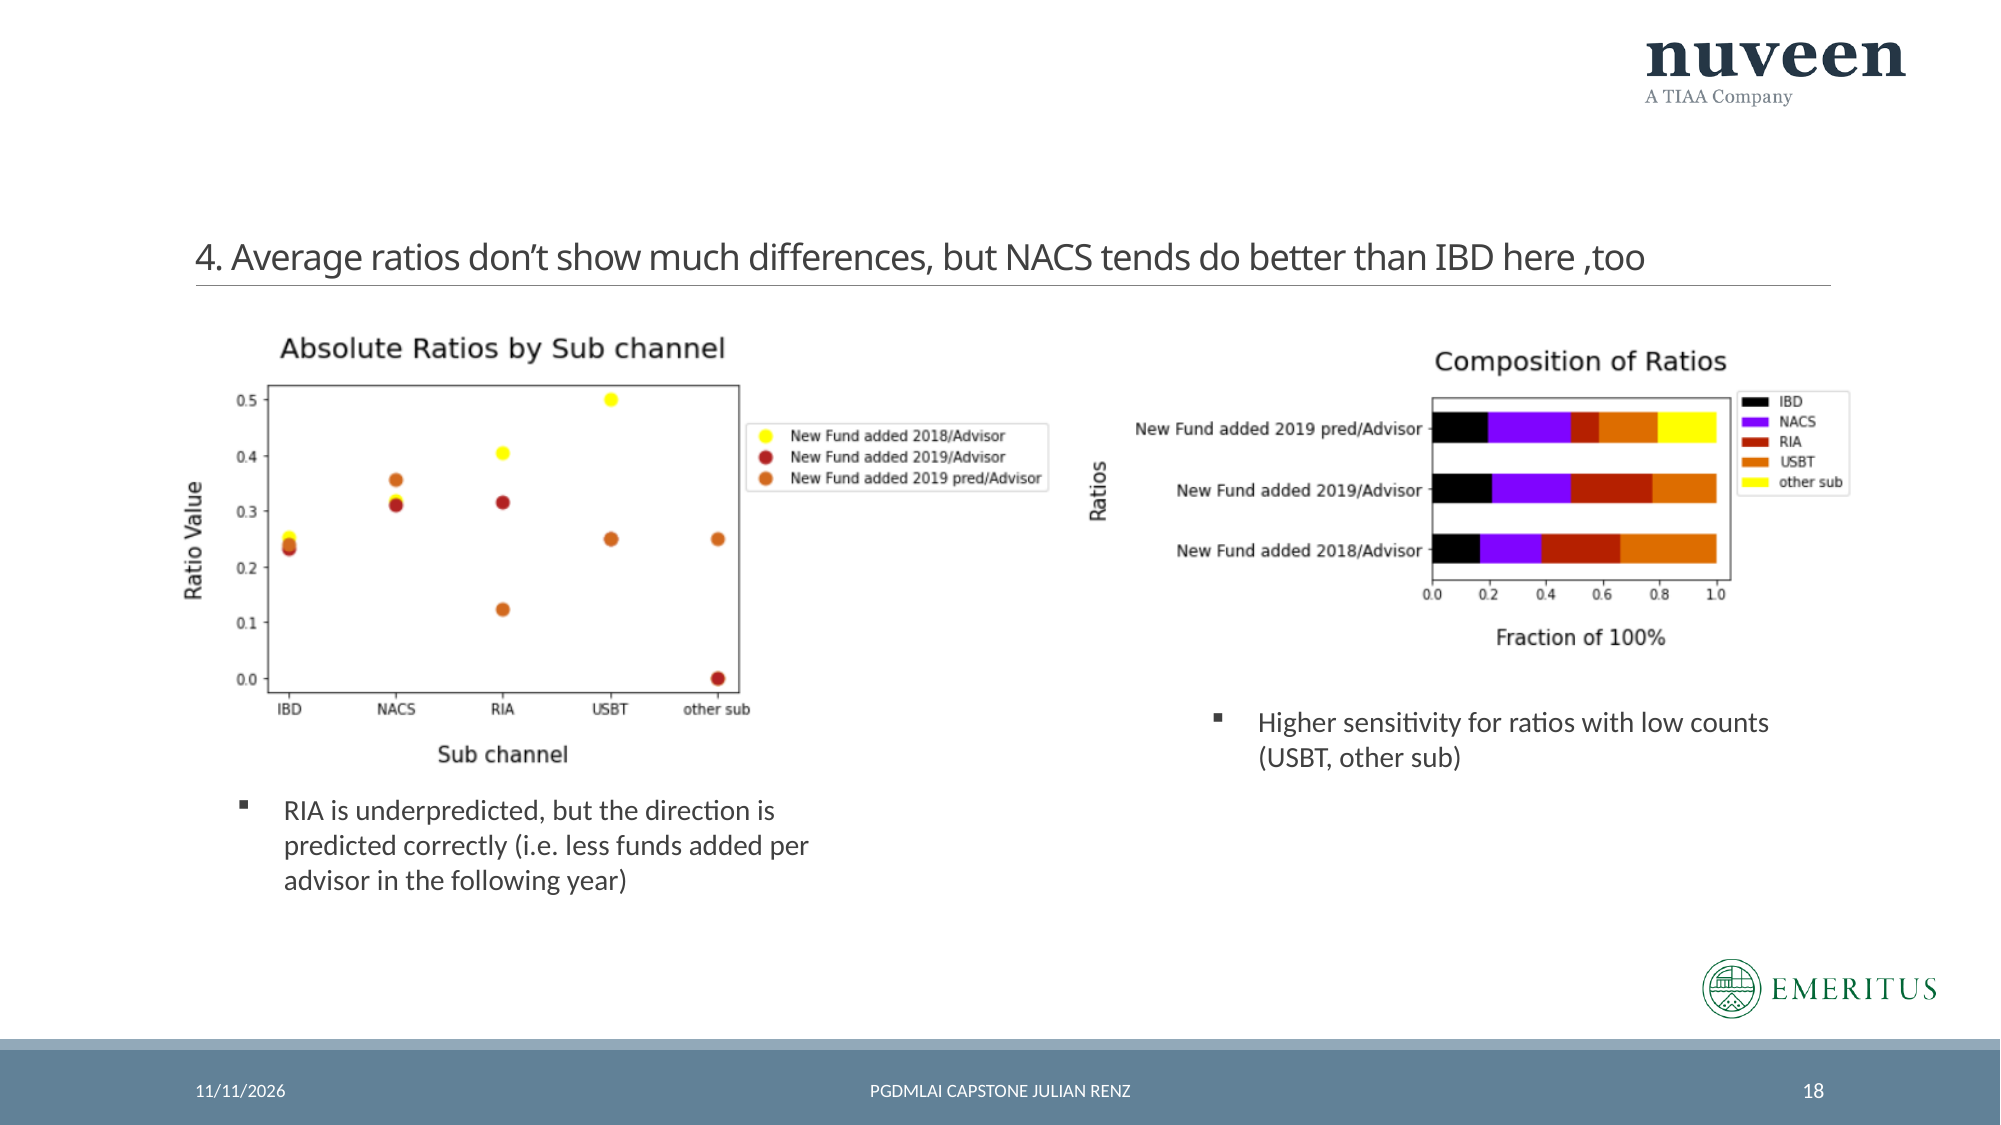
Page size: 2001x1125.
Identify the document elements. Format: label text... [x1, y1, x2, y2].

title 4. Average ratios don’t show much differences, but NACS tends do better than IBD here ,too [180, 47, 1830, 285]
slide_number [180, 1059, 586, 1120]
slide_number 18 [1624, 1059, 1840, 1120]
text_box Higher sensitivity for ratios with low counts (USBT, other sub) [1196, 696, 1856, 782]
picture [1693, 939, 1944, 1038]
picture [179, 325, 1056, 774]
text_box RIA is underpredicted, but the direction is predicted correctly (i.e. less funds added per advisor in the following year) [222, 783, 882, 904]
footer PGDMLAI CAPSTONE Julian Renz [604, 1059, 1396, 1120]
picture [1642, 41, 1908, 108]
picture [1084, 339, 1857, 662]
